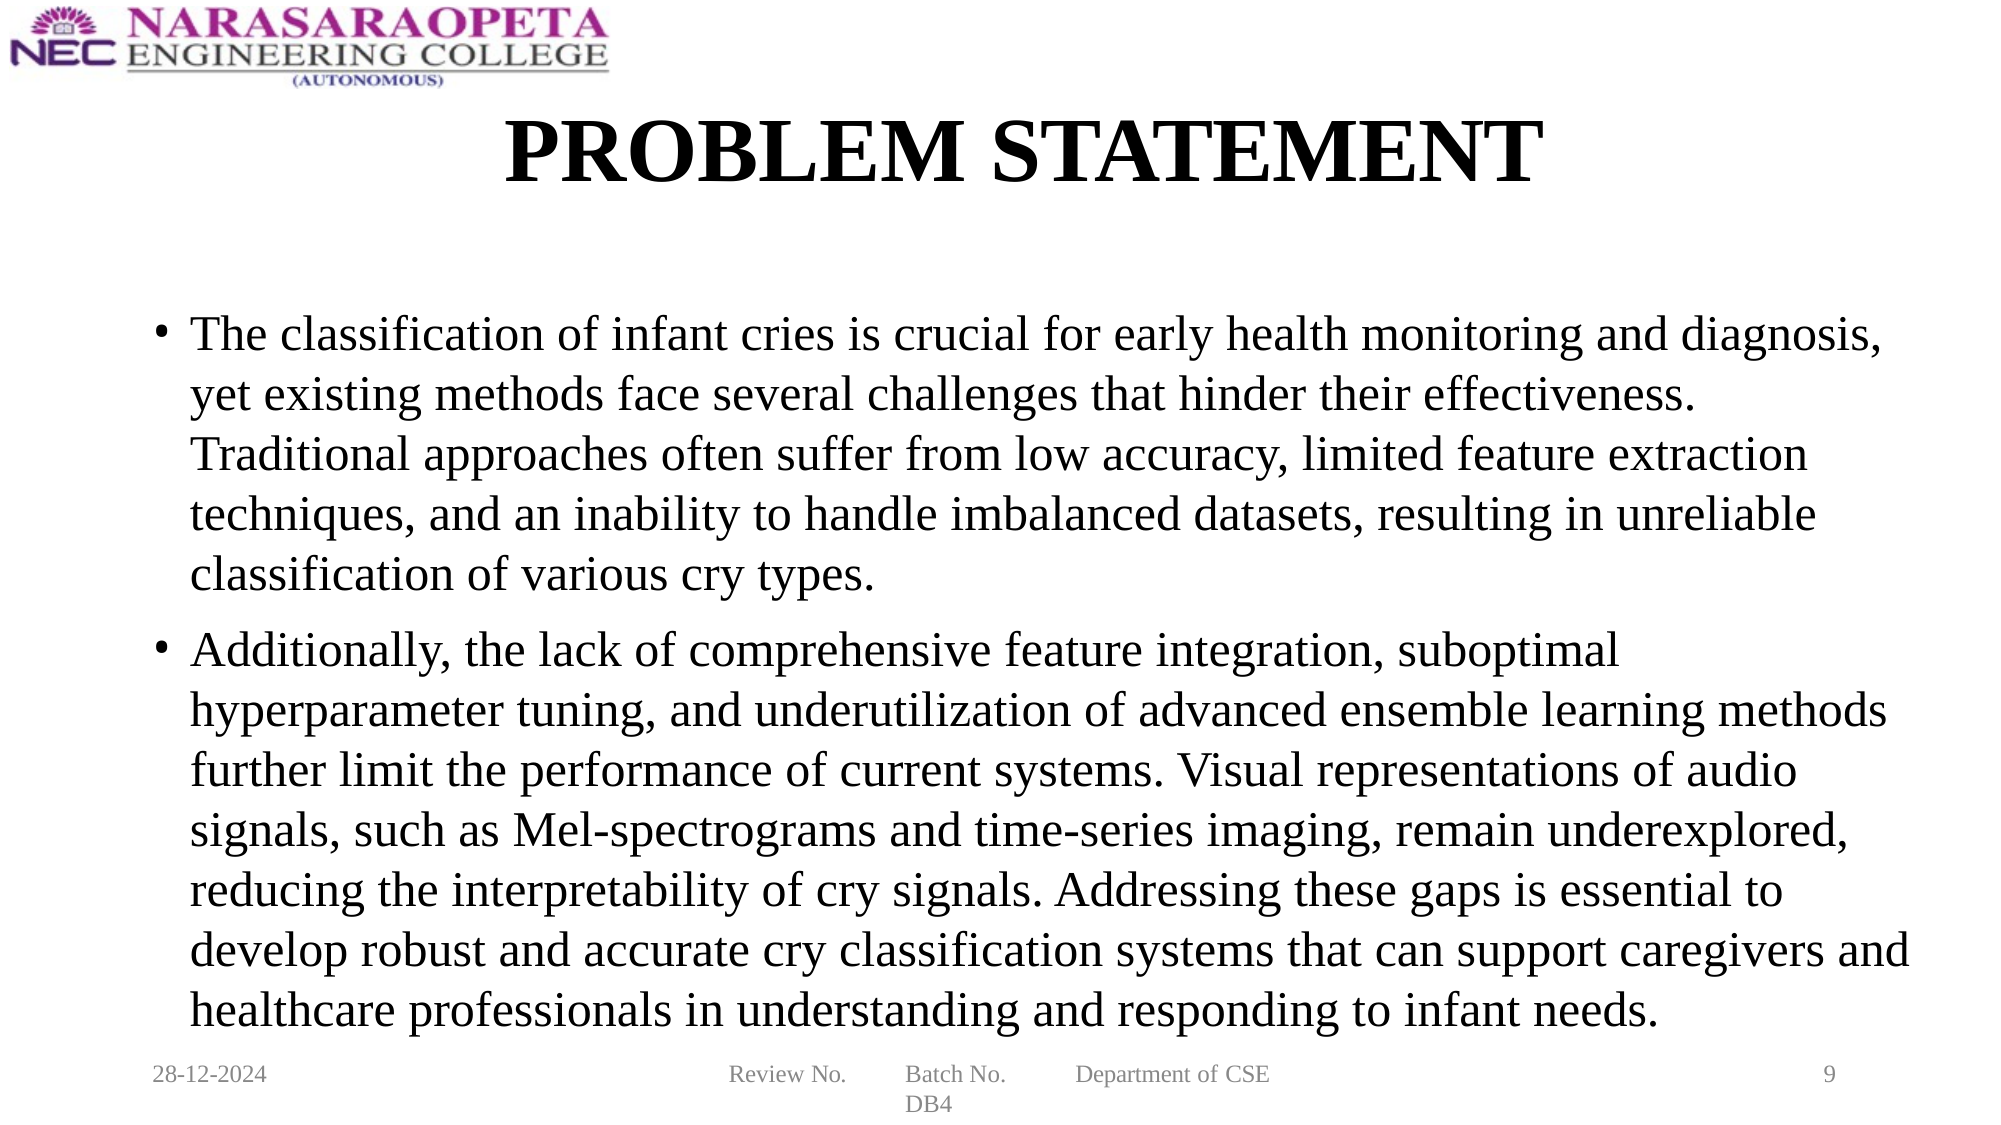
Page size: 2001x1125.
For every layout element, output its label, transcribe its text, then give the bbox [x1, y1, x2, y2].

title PROBLEM STATEMENT [171, 46, 1829, 278]
picture [9, 6, 611, 89]
slide_number 9 [1821, 1058, 1857, 1125]
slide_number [150, 1058, 272, 1125]
text_box The classification of infant cries is crucial for early health monitoring and diagnosis, yet existing methods face several challenges that hinder their effectiveness. Traditional approaches often suffer from low accuracy, limited feature extraction techniques, and an inability to handle imbalanced datasets, resulting in unreliable classification of various cry types. Additionally, the lack of comprehensive feature integration, suboptimal hyperparameter tuning, and underutilization of advanced ensemble learning methods further limit the performance of current systems. Visual representations of audio signals, such as Mel-spectrograms and time-series imaging, remain underexplored, reducing the interpretability of cry signals. Addressing these gaps is essential to develop robust and accurate cry classification systems that can support caregivers and healthcare professionals in understanding and responding to infant needs. [150, 283, 1925, 1037]
footer Batch No. DB4 [903, 1058, 1009, 1125]
text_box Department of CSE [1073, 1058, 1274, 1088]
text_box Review No. [726, 1058, 851, 1088]
